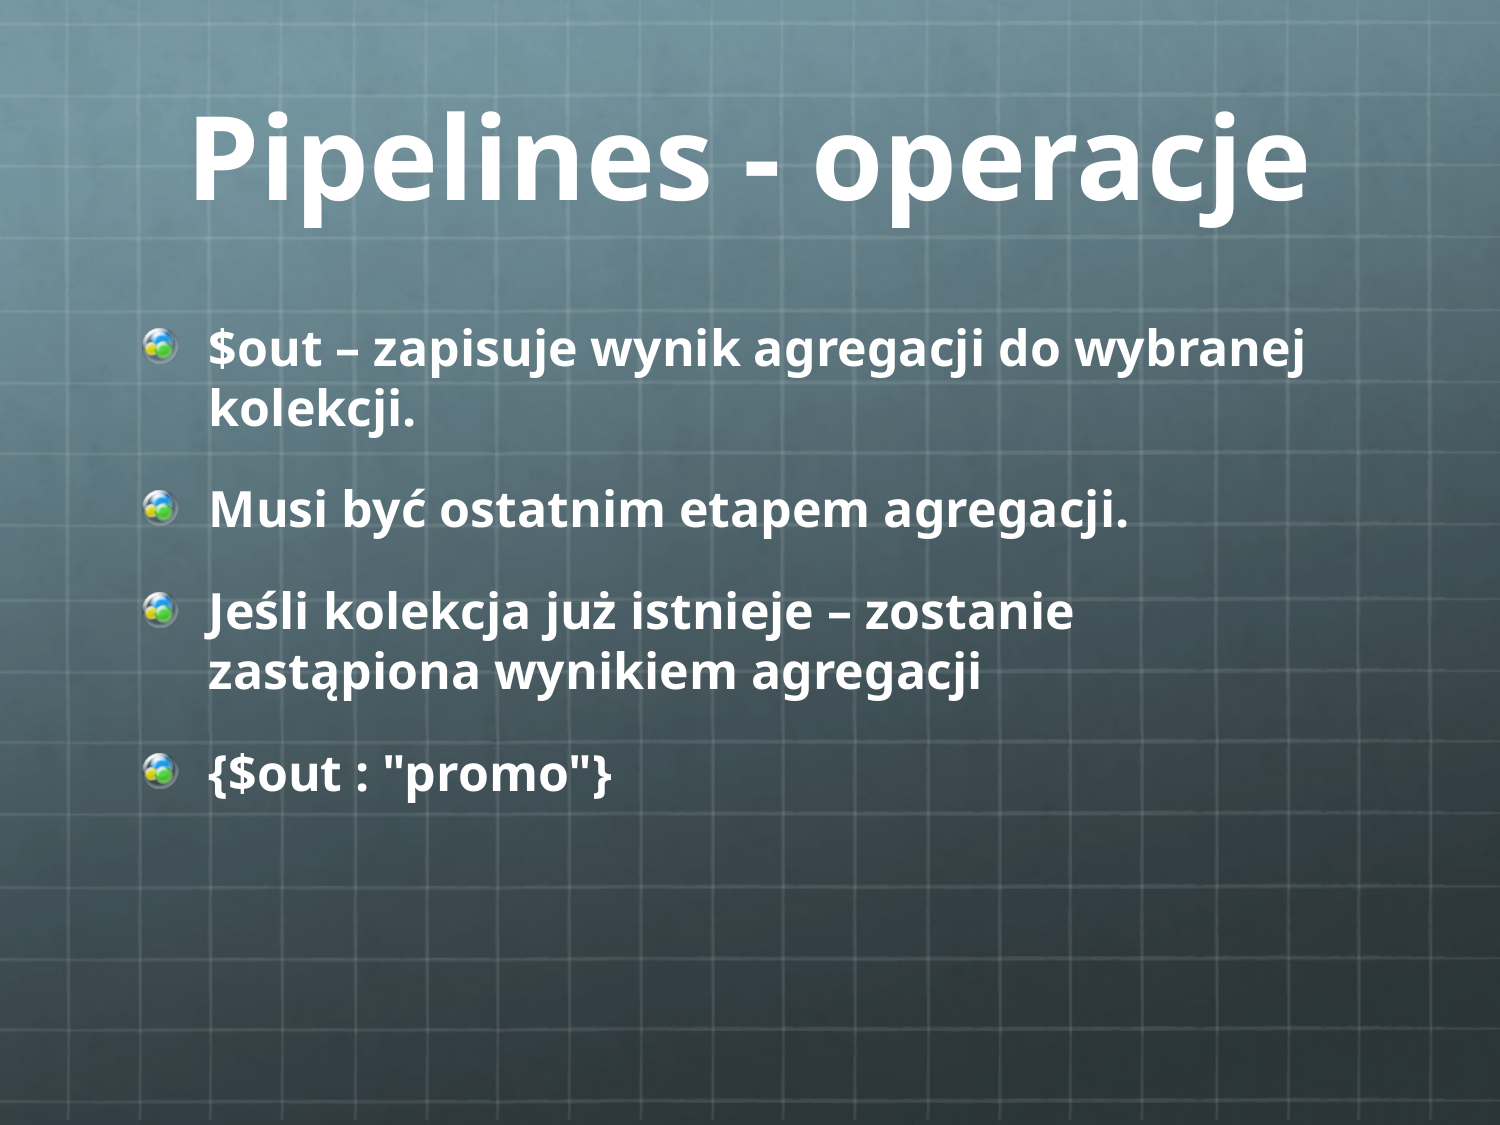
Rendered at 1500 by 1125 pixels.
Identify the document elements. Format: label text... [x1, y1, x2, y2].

picture [0, 0, 1500, 1125]
title Pipelines - operacje [127, 17, 1372, 289]
list $out – zapisuje wynik agregacji do wybranej kolekcji. Musi być ostatnim etapem agregacji. Jeśli kolekcja już istnieje – zostanie zastąpiona wynikiem agregacji {$out : "promo"} [127, 308, 1372, 958]
